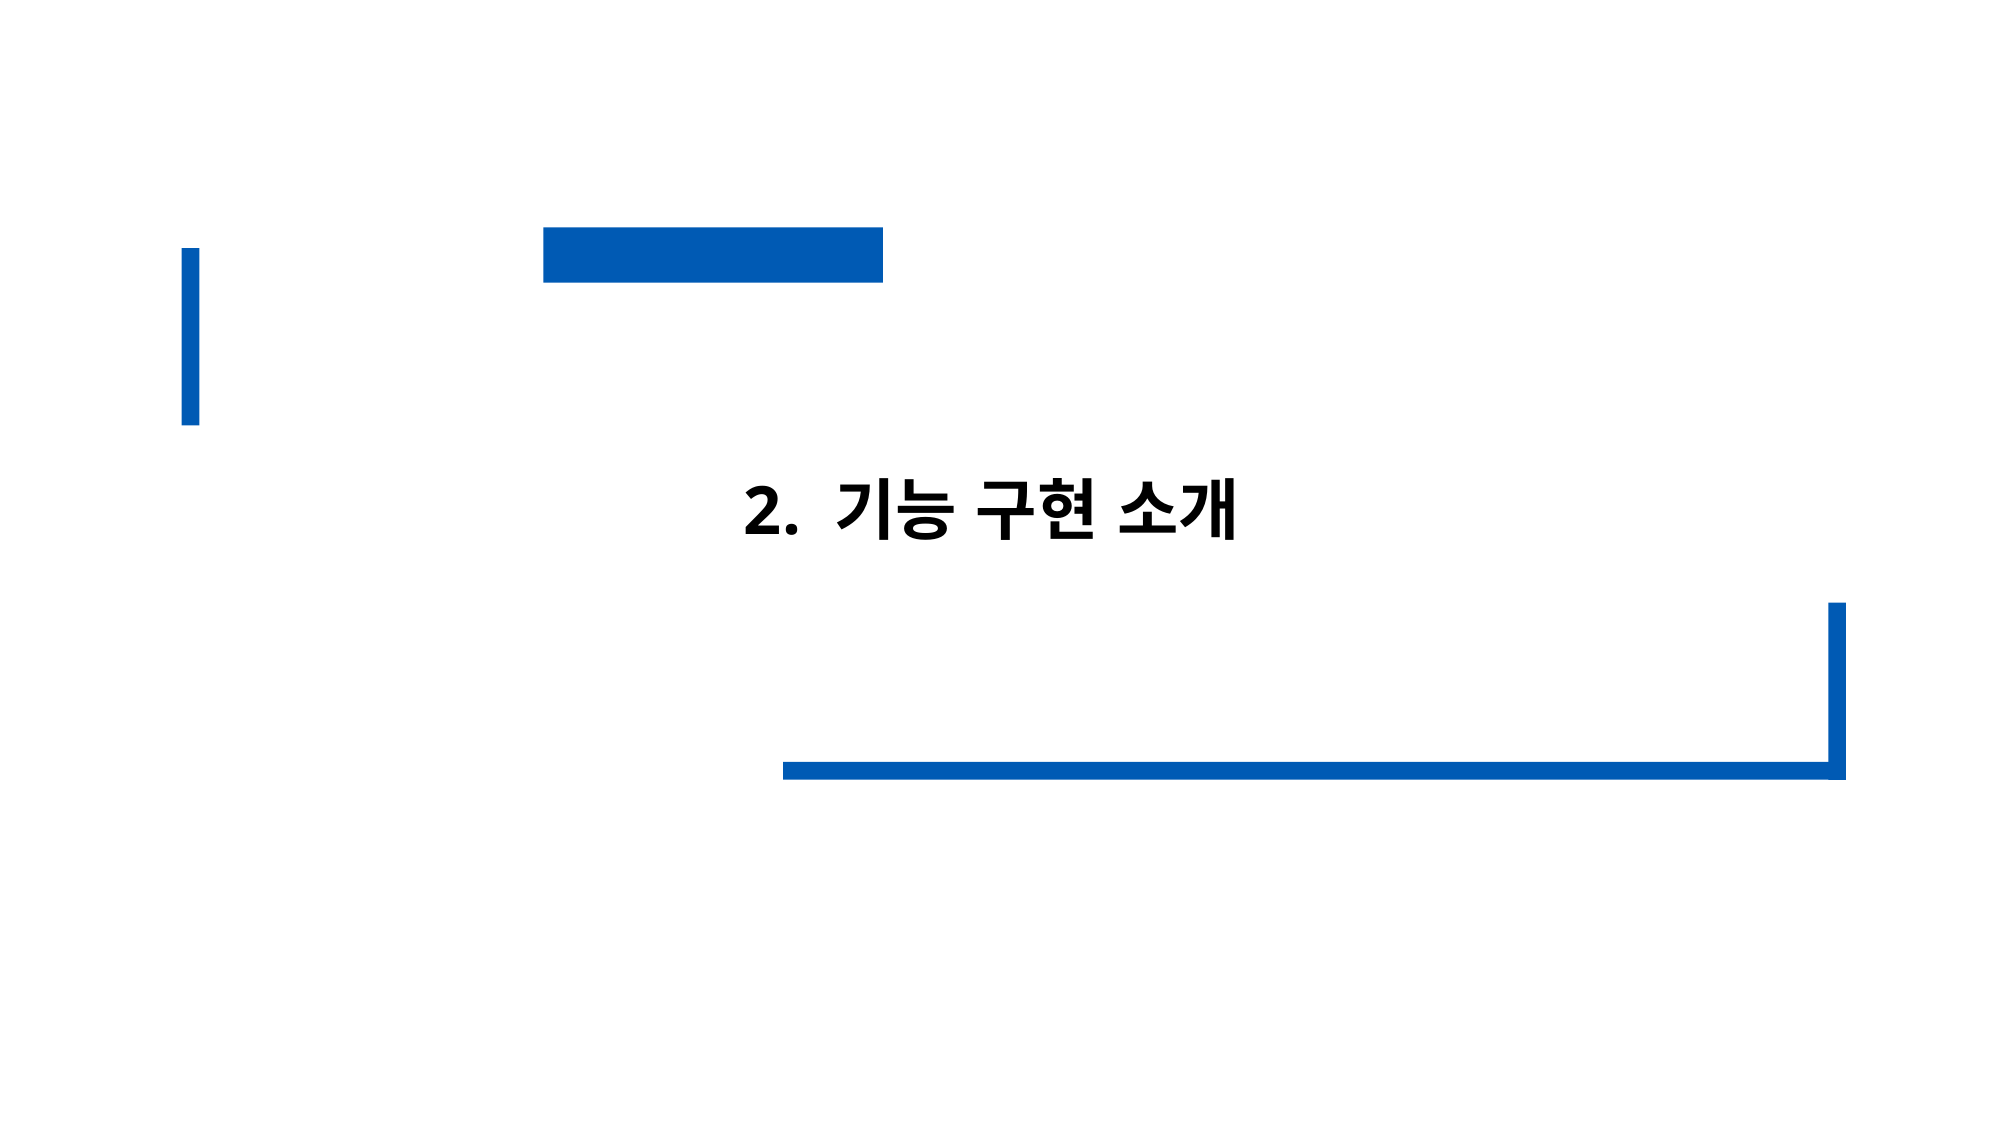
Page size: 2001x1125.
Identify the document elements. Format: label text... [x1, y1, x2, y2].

list 2. 기능 구현 소개 [267, 305, 1733, 721]
